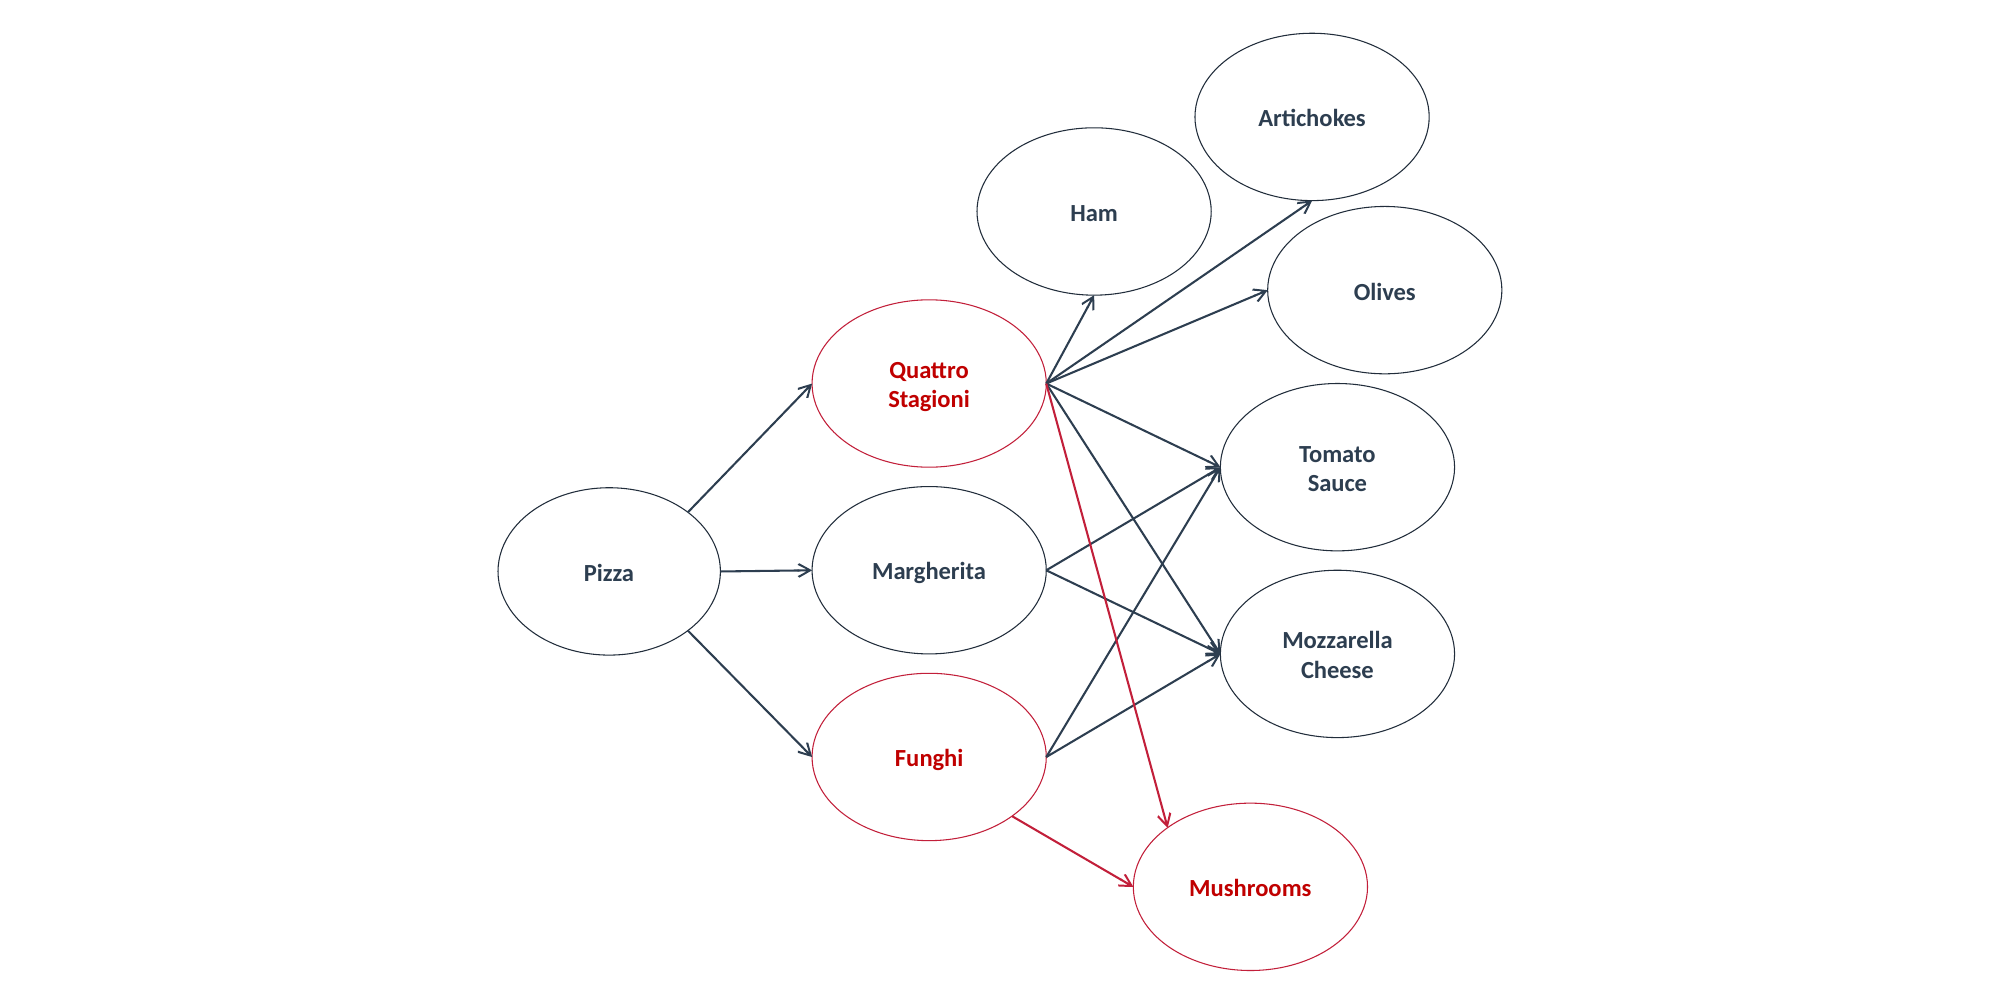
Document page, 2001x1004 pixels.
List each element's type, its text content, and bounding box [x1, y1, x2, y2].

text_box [1168, 467, 1221, 757]
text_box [1046, 383, 1168, 828]
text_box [1011, 816, 1134, 887]
text_box Quattro Stagioni [812, 299, 1046, 468]
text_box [1046, 290, 1268, 384]
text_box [687, 630, 813, 757]
text_box Ham [977, 127, 1211, 288]
text_box Olives [1313, 206, 1502, 374]
text_box Mushrooms [1133, 803, 1368, 971]
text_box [1046, 295, 1095, 383]
text_box Funghi [812, 673, 1046, 841]
text_box Margherita [812, 486, 1046, 654]
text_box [1046, 200, 1313, 384]
text_box Artichokes [1194, 33, 1430, 201]
text_box Tomato Sauce [1221, 383, 1455, 551]
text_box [1168, 384, 1221, 467]
text_box Pizza [498, 487, 721, 656]
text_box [687, 383, 813, 513]
text_box Mozzarella Cheese [1221, 570, 1455, 738]
